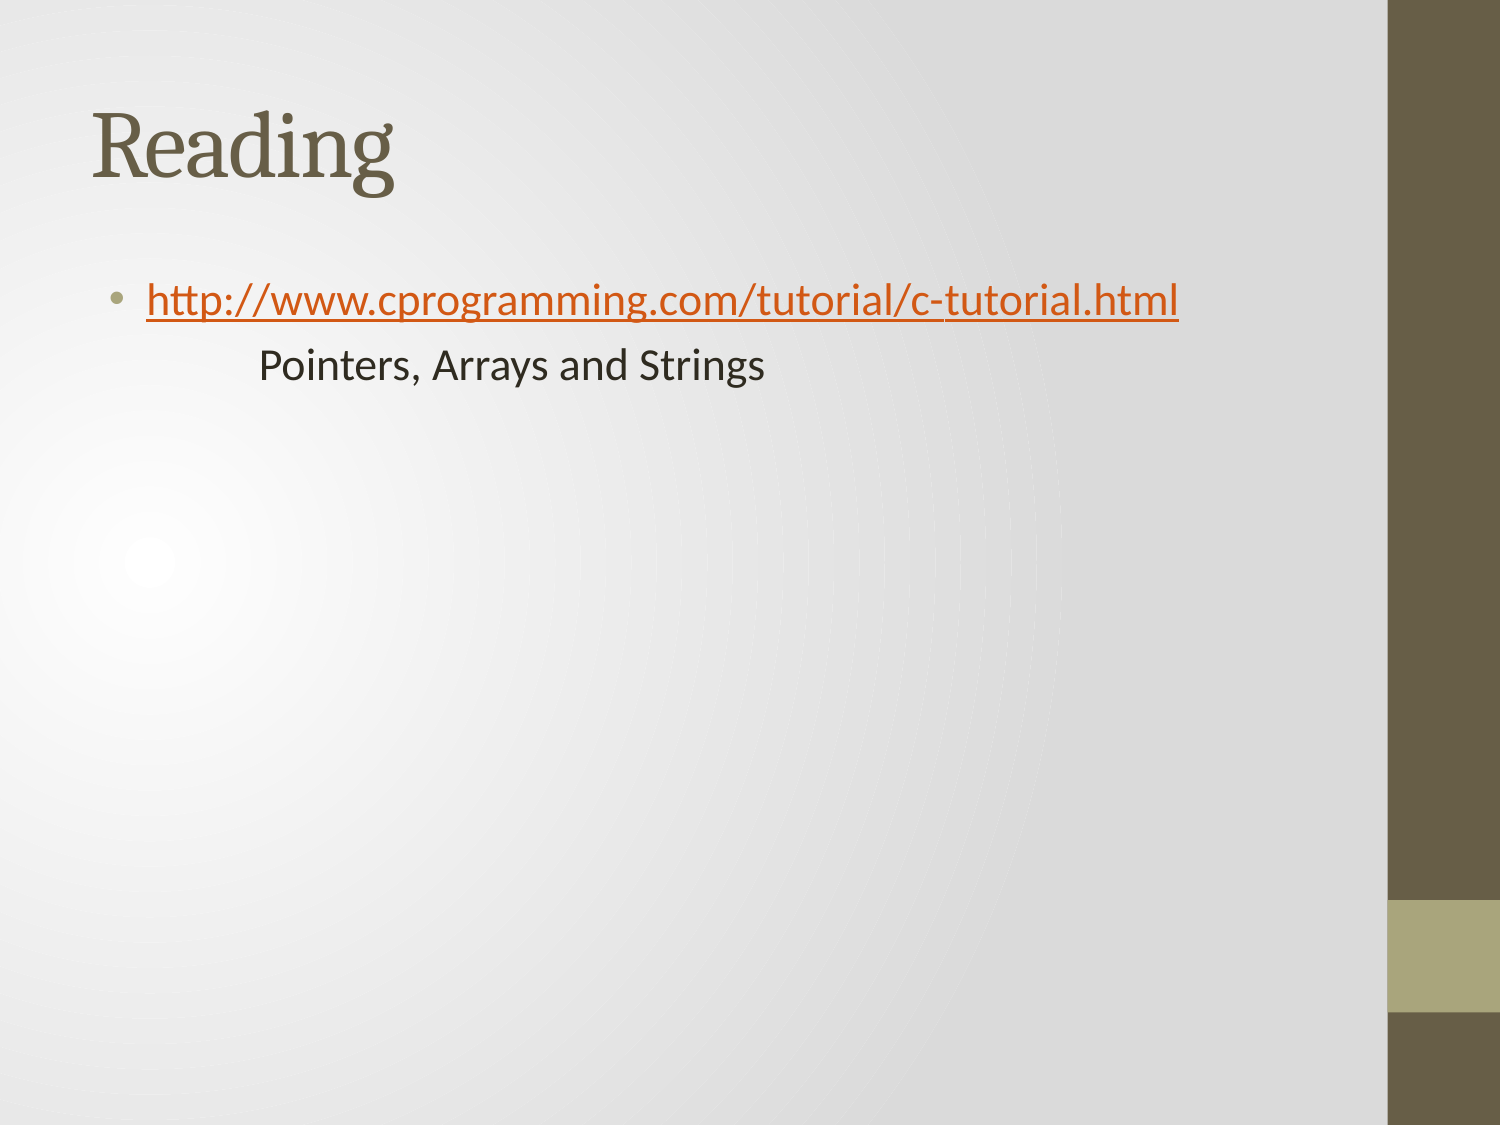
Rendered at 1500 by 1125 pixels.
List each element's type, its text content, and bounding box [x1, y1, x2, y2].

title Reading [75, 45, 1325, 233]
list http://www.cprogramming.com/tutorial/c-tutorial.html Pointers, Arrays and Strings [75, 262, 1325, 1050]
